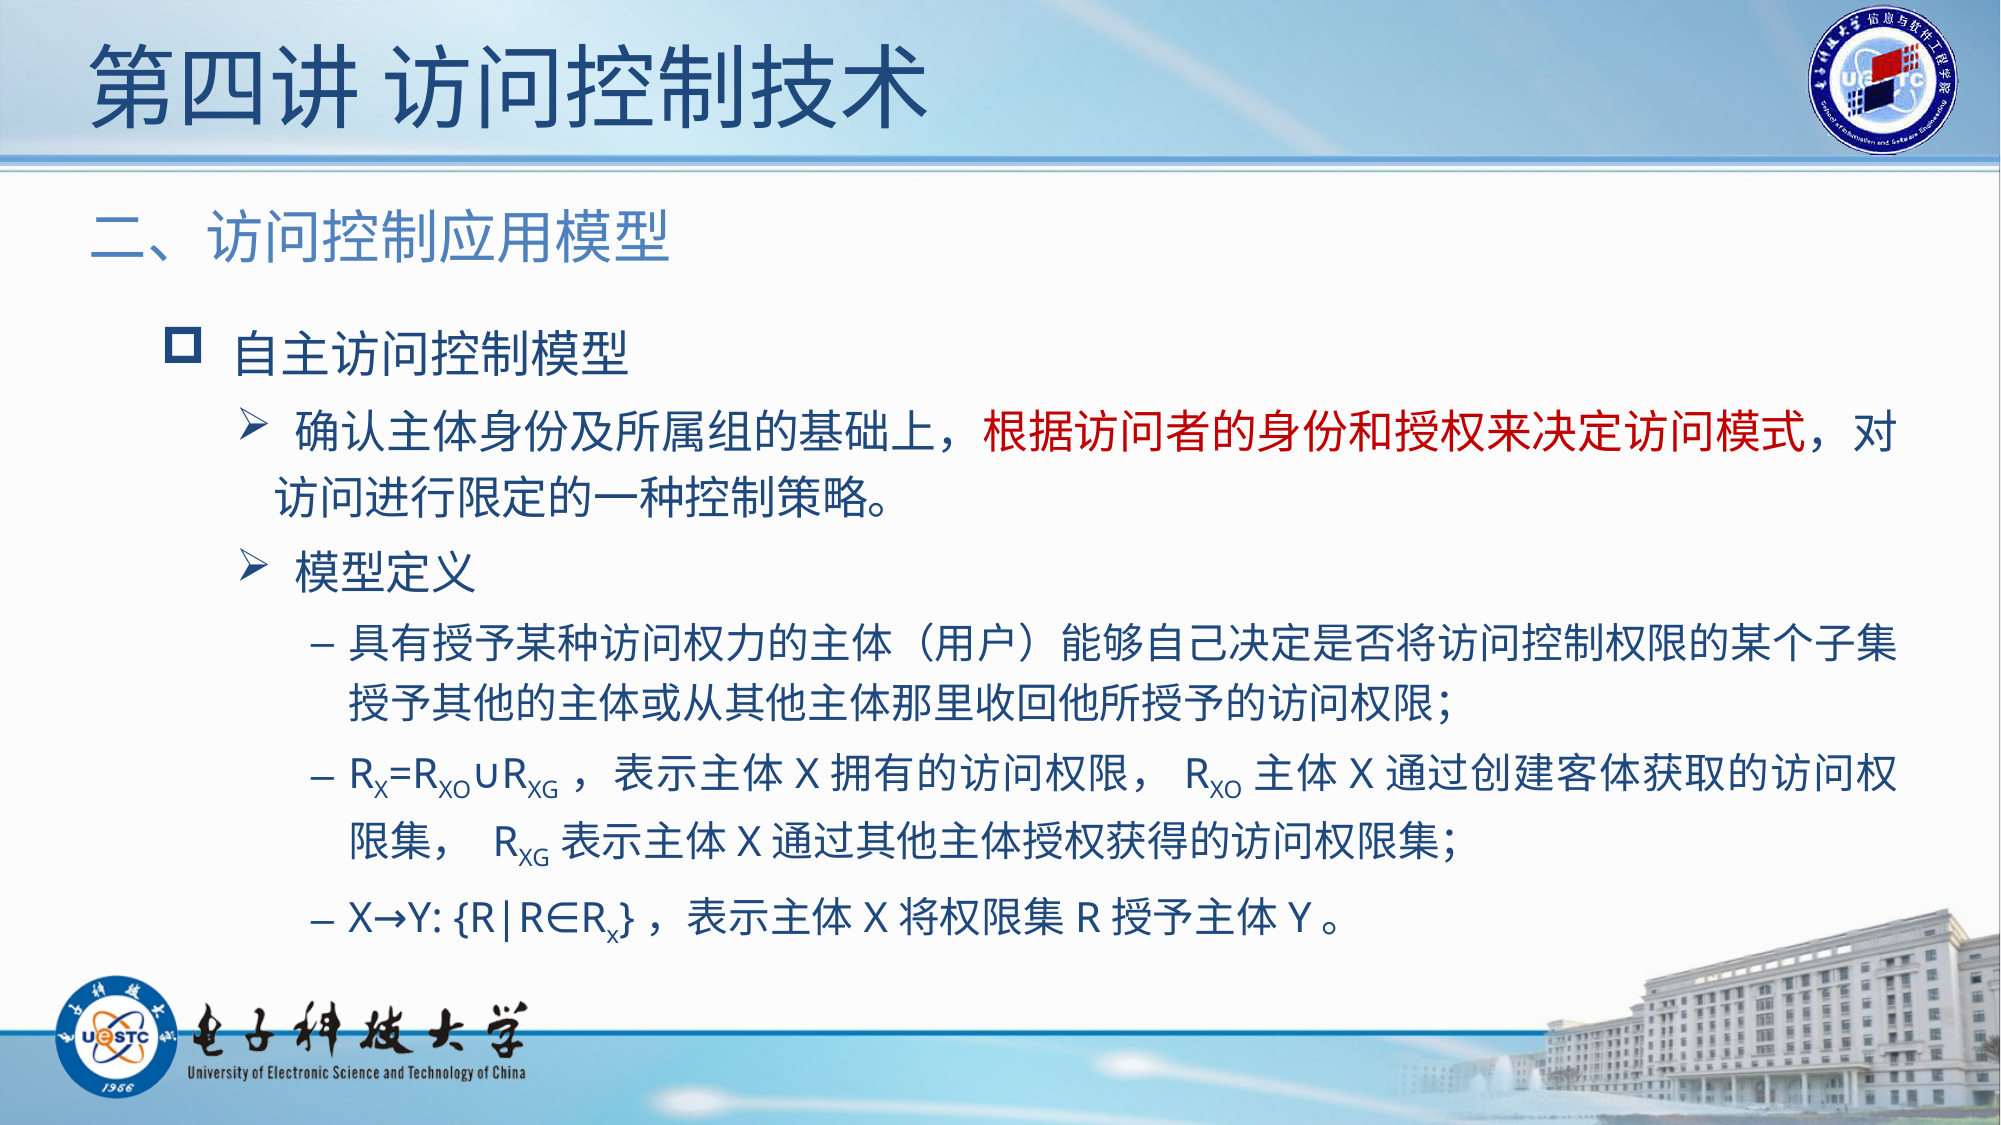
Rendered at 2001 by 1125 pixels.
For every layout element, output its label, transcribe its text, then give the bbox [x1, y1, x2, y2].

text_box 二、访问控制应用模型 [74, 192, 687, 278]
picture [0, 0, 2001, 1125]
list 自主访问控制模型 确认主体身份及所属组的基础上，根据访问者的身份和授权来决定访问模式，对访问进行限定的一种控制策略。 模型定义 具有授予某种访问权力的主体（用户）能够自己决定是否将访问控制权限的某个子集授予其他的主体或从其他主体那里收回他所授予的访问权限； RX=RXO∪RXG，表示主体X拥有的访问权限，RXO主体X通过创建客体获取的访问权限集， RXG表示主体X通过其他主体授权获得的访问权限集； X→Y: {R|R∈Rx}，表示主体X将权限集R授予主体Y。 [70, 302, 1914, 965]
title 第四讲 访问控制技术 [70, 12, 1725, 159]
